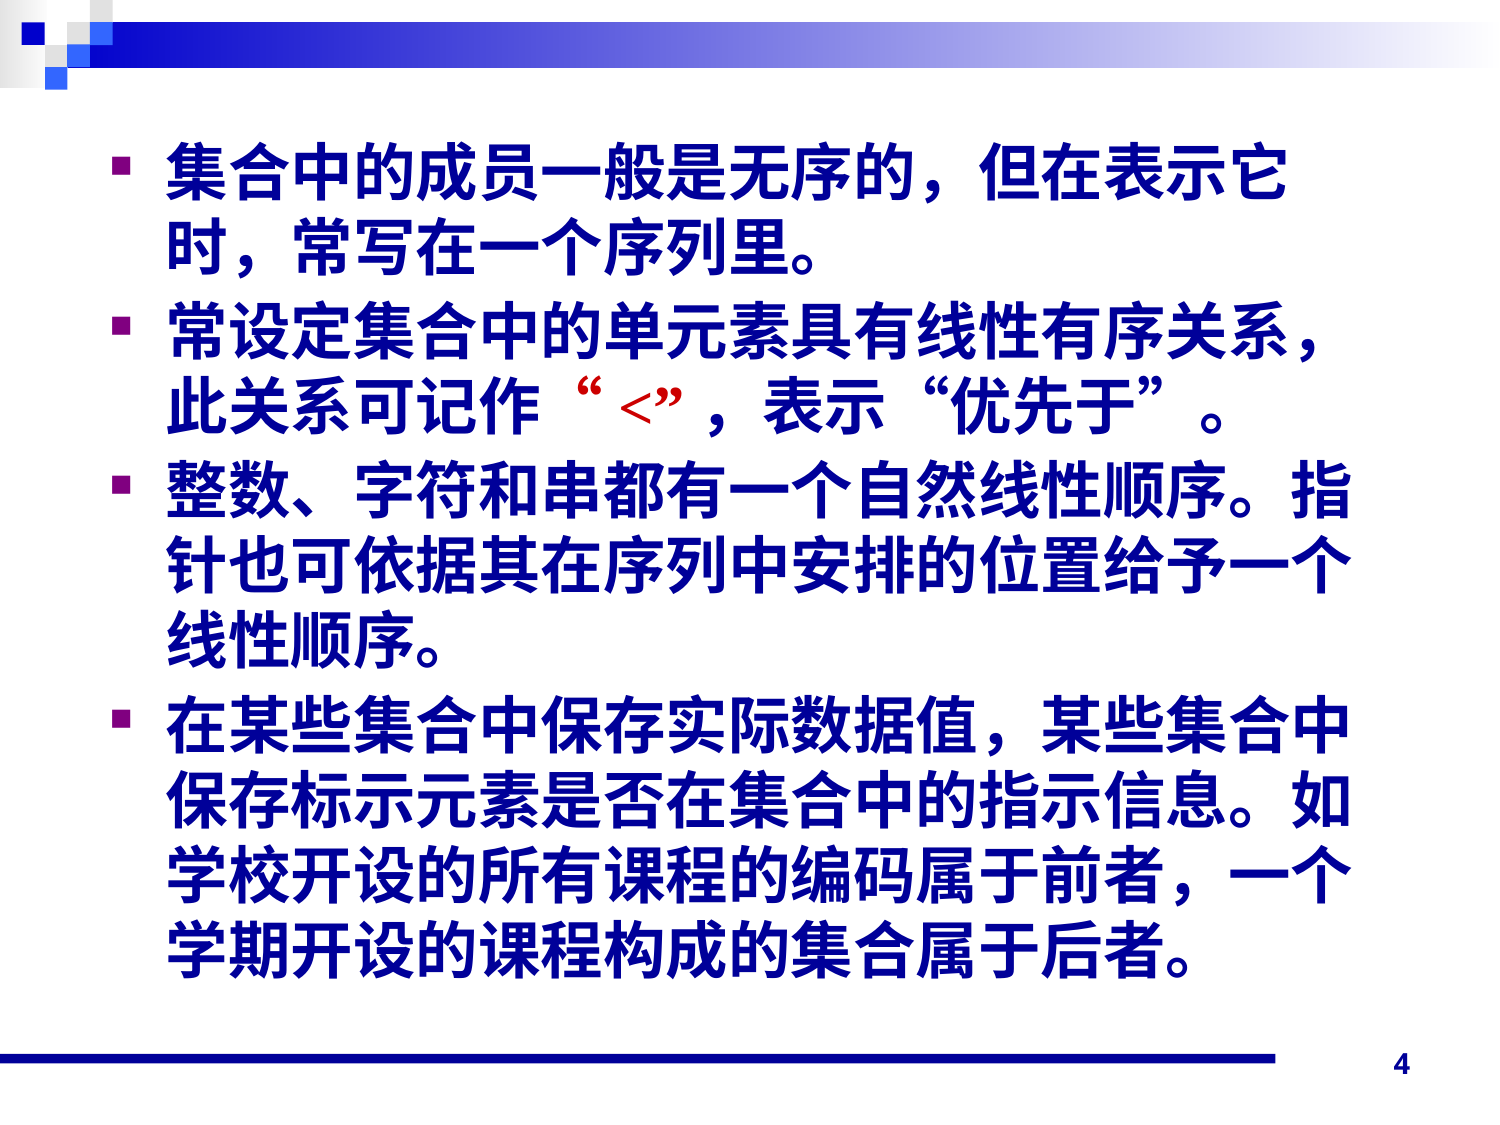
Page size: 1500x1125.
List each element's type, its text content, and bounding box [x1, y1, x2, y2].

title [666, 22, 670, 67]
slide_number 4 [1074, 1017, 1425, 1093]
slide_number 169 [694, 22, 698, 67]
list 集合中的成员一般是无序的，但在表示它时，常写在一个序列里。 常设定集合中的单元素具有线性有序关系，此关系可记作“<”，表示“优先于”。 整数、字符和串都有一个自然线性顺序。指针也可依据其在序列中安排的位置给予一个线性顺序。 在某些集合中保存实际数据值，某些集合中保存标示元素是否在集合中的指示信息。如学校开设的所有课程的编码属于前者，一个学期开设的课程构成的集合属于后者。 [94, 125, 1406, 1026]
